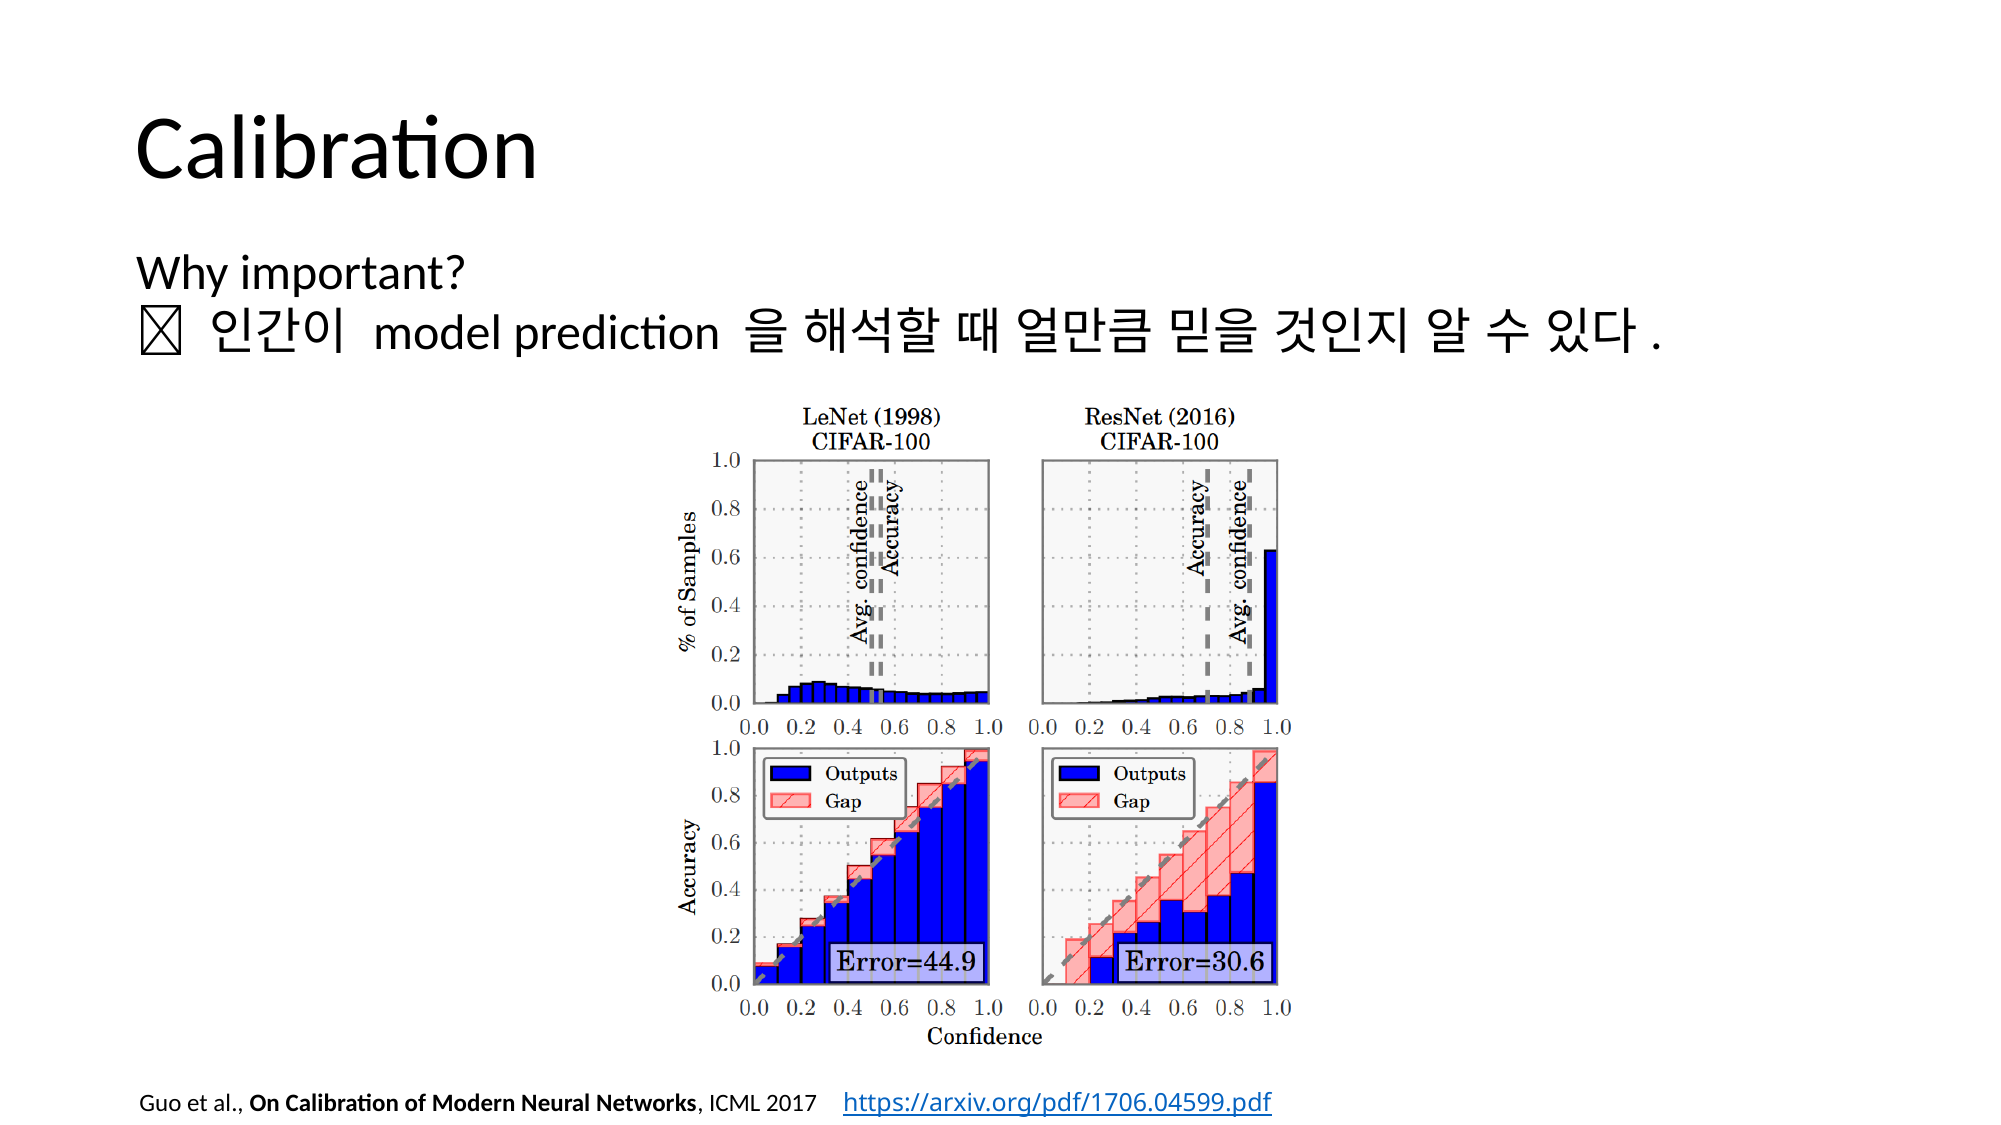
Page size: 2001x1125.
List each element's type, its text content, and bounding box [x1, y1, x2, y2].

text_box https://arxiv.org/pdf/1706.04599.pdf [828, 1079, 1287, 1125]
picture [665, 395, 1297, 1054]
text_box Guo et al., On Calibration of Modern Neural Networks, ICML 2017 [124, 1079, 828, 1125]
text_box Calibration [121, 79, 1485, 204]
text_box Why important?  인간이 model prediction 을 해석할 때 얼만큼 믿을 것인지 알 수 있다. [121, 232, 1837, 367]
